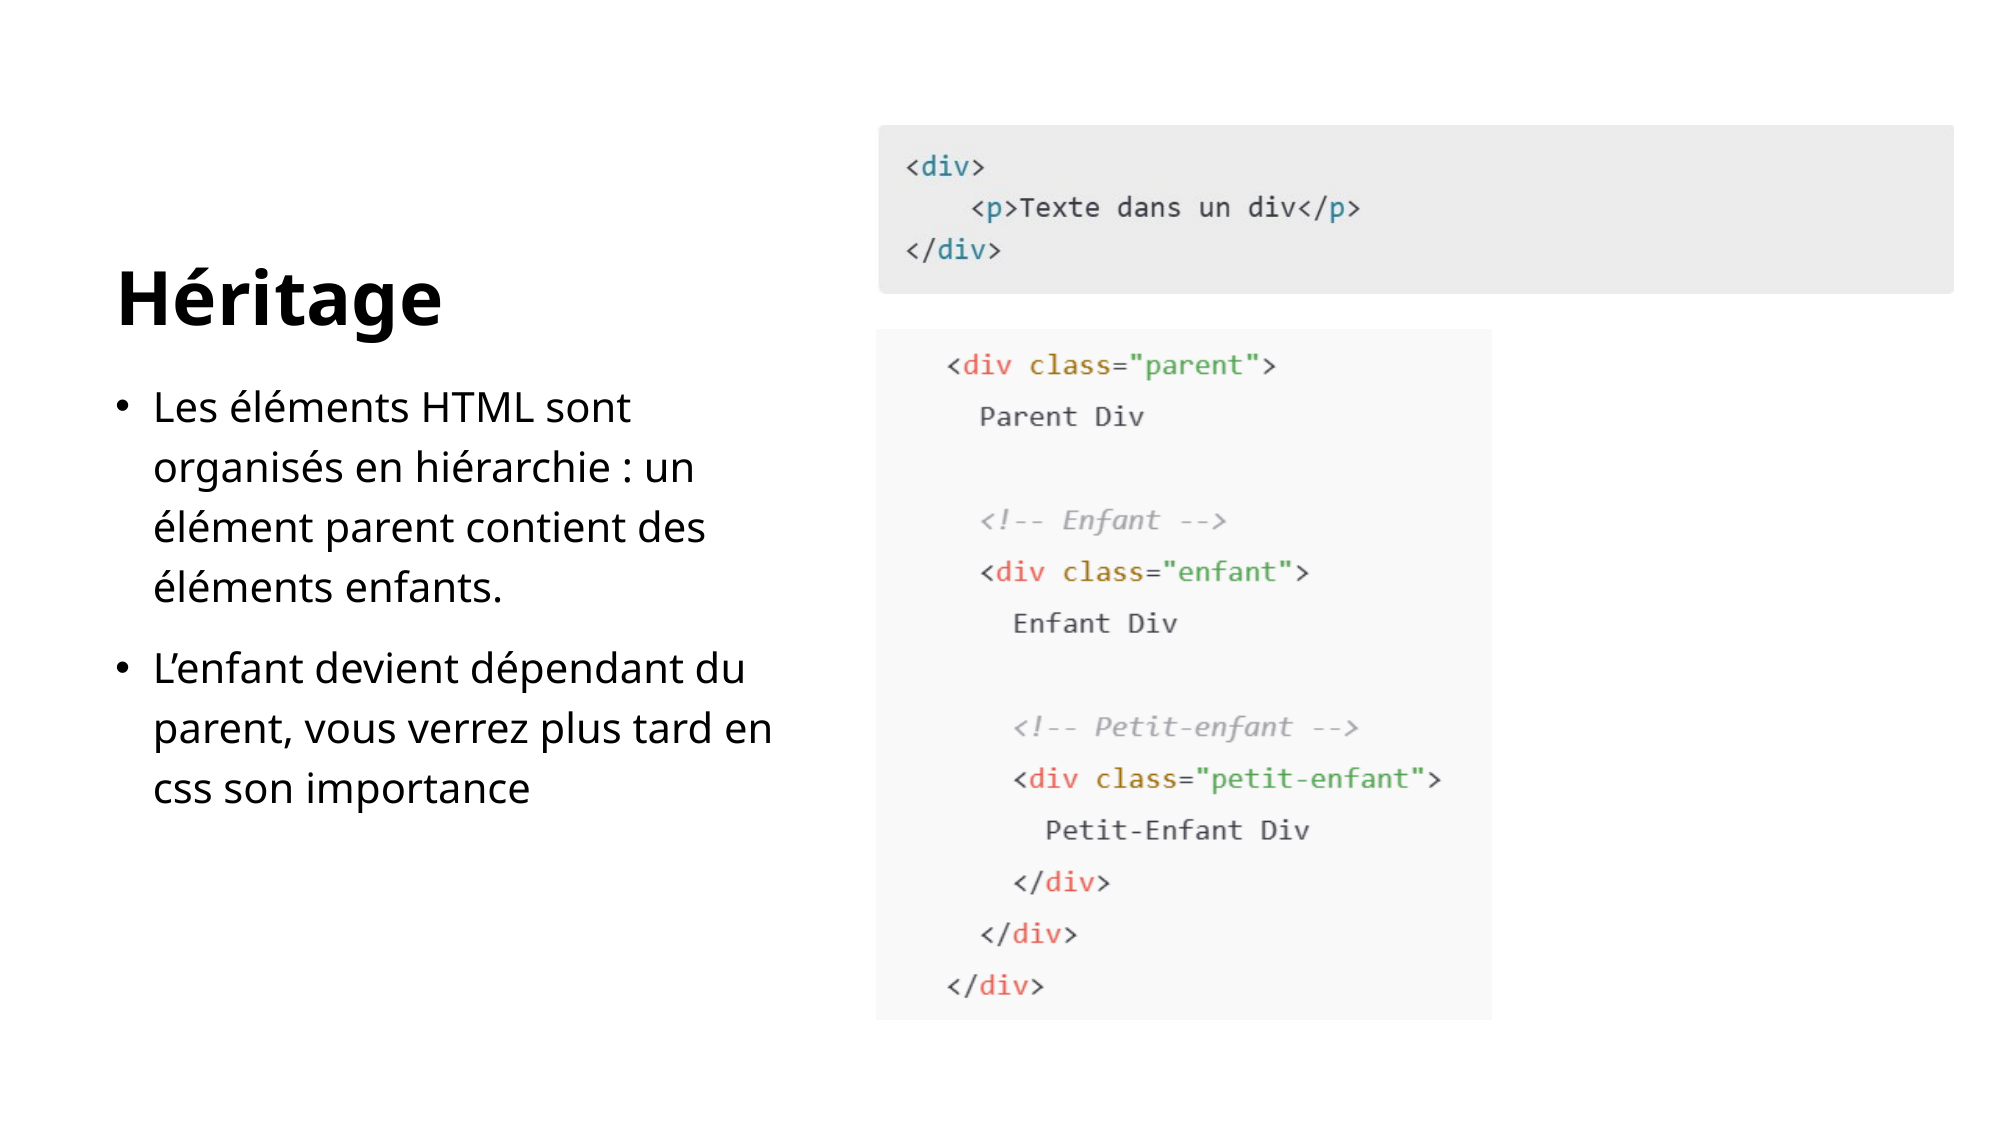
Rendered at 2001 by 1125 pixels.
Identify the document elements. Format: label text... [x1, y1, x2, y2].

list Les éléments HTML sont organisés en hiérarchie : un élément parent contient des éléments enfants.​ L’enfant devient dépendant du parent, vous verrez plus tard en css son importance​ [100, 363, 816, 1035]
title Héritage [100, 98, 816, 350]
picture [875, 125, 1954, 294]
picture [876, 329, 1492, 1020]
